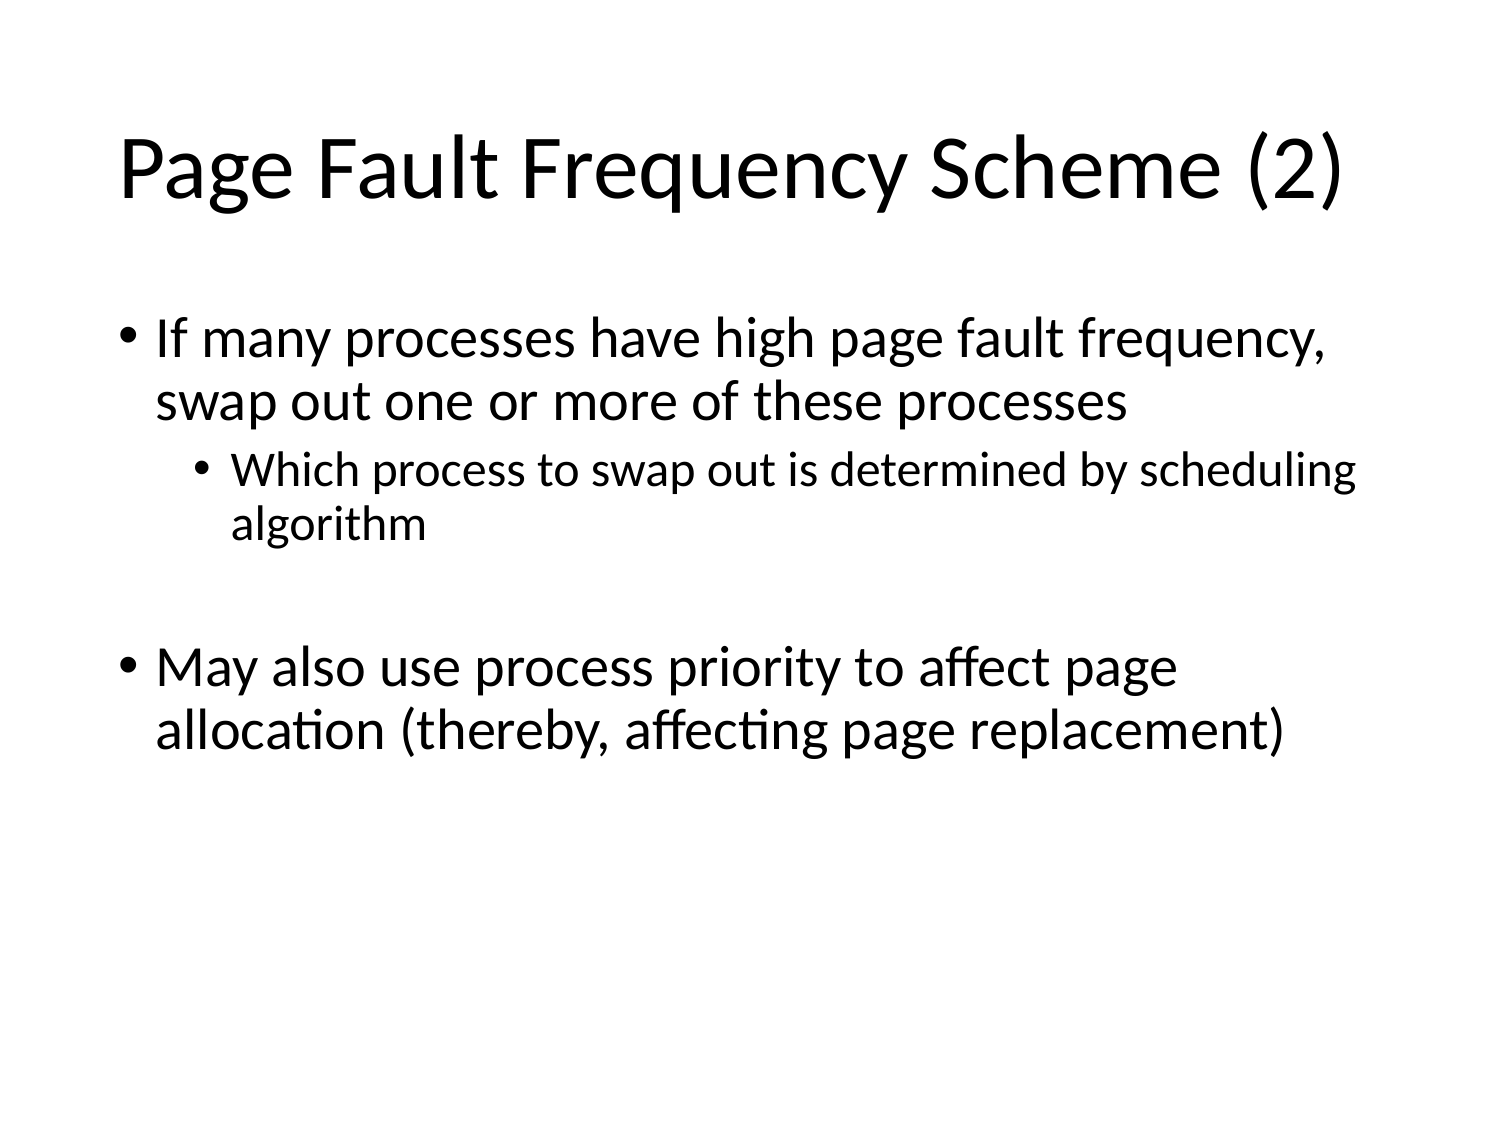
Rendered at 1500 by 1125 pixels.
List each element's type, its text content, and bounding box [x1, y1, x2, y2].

list If many processes have high page fault frequency, swap out one or more of these processes Which process to swap out is determined by scheduling algorithm May also use process priority to affect page allocation (thereby, affecting page replacement) [103, 299, 1397, 1014]
title Page Fault Frequency Scheme (2) [103, 59, 1397, 278]
